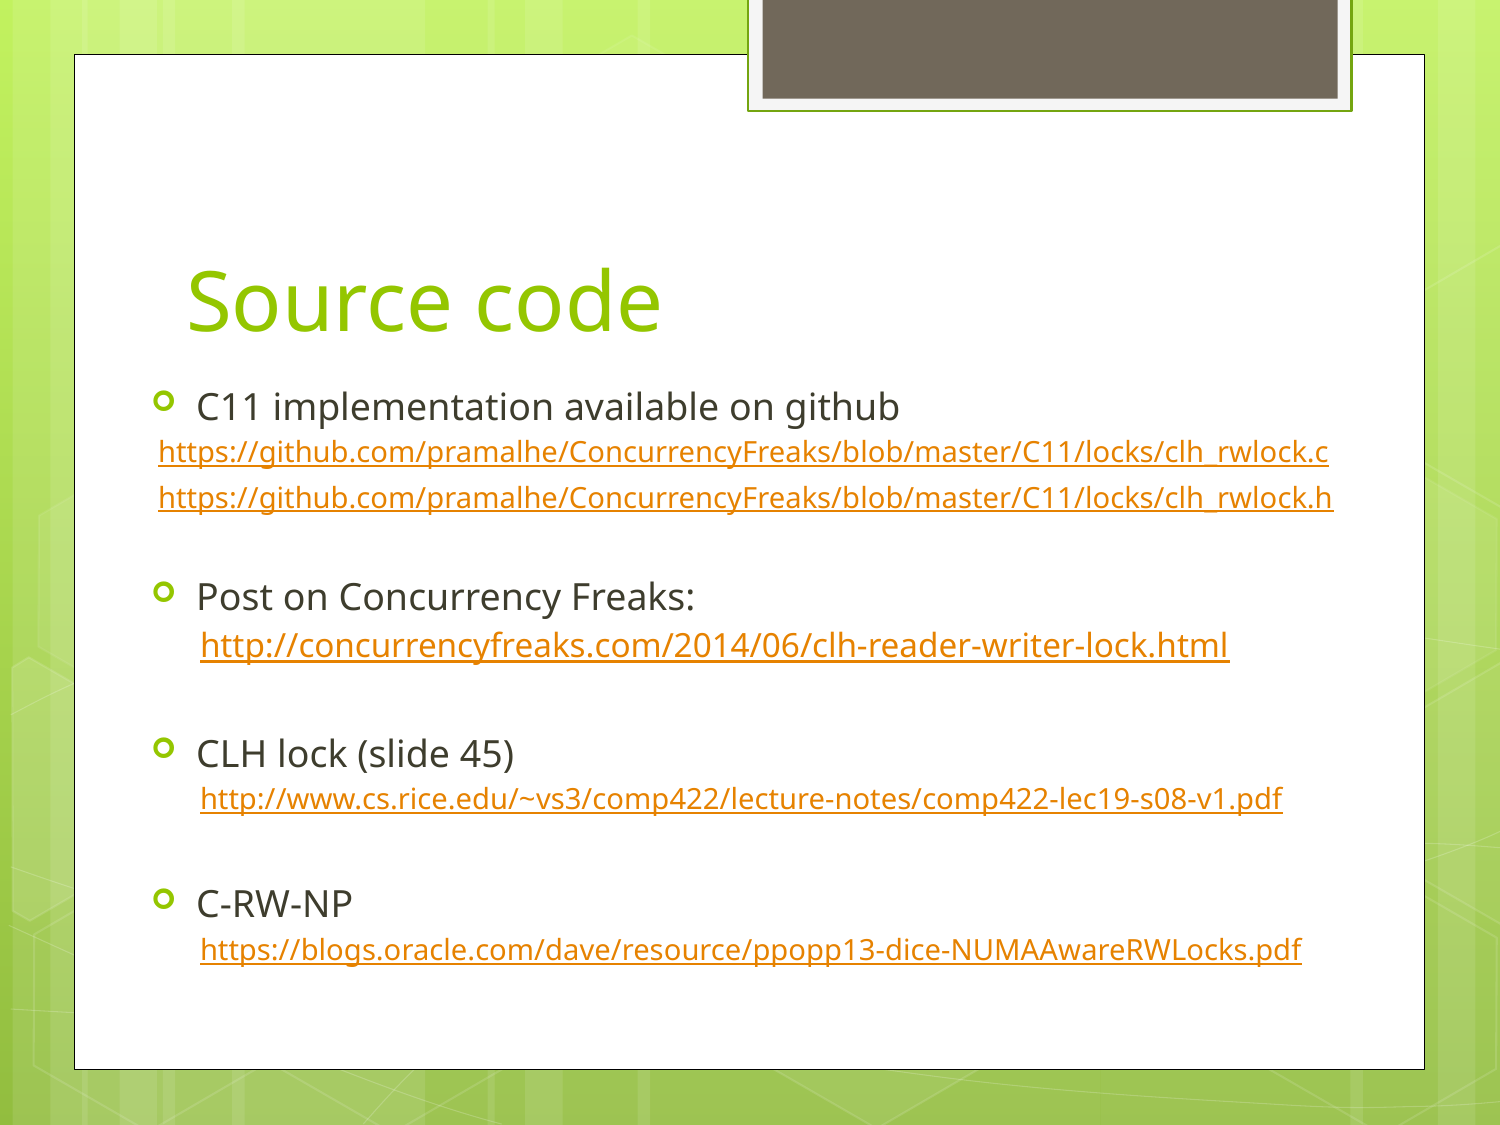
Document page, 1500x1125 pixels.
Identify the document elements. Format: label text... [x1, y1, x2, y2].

list C11 implementation available on github https://github.com/pramalhe/ConcurrencyFreaks/blob/master/C11/locks/clh_rwlock.c https://github.com/pramalhe/ConcurrencyFreaks/blob/master/C11/locks/clh_rwlock.h Post on Concurrency Freaks: http://concurrencyfreaks.com/2014/06/clh-reader-writer-lock.html CLH lock (slide 45) http://www.cs.rice.edu/~vs3/comp422/lecture-notes/comp422-lec19-s08-v1.pdf C-RW-NP https://blogs.oracle.com/dave/resource/ppopp13-dice-NUMAAwareRWLocks.pdf [125, 375, 1450, 988]
title Source code [171, 168, 1324, 357]
